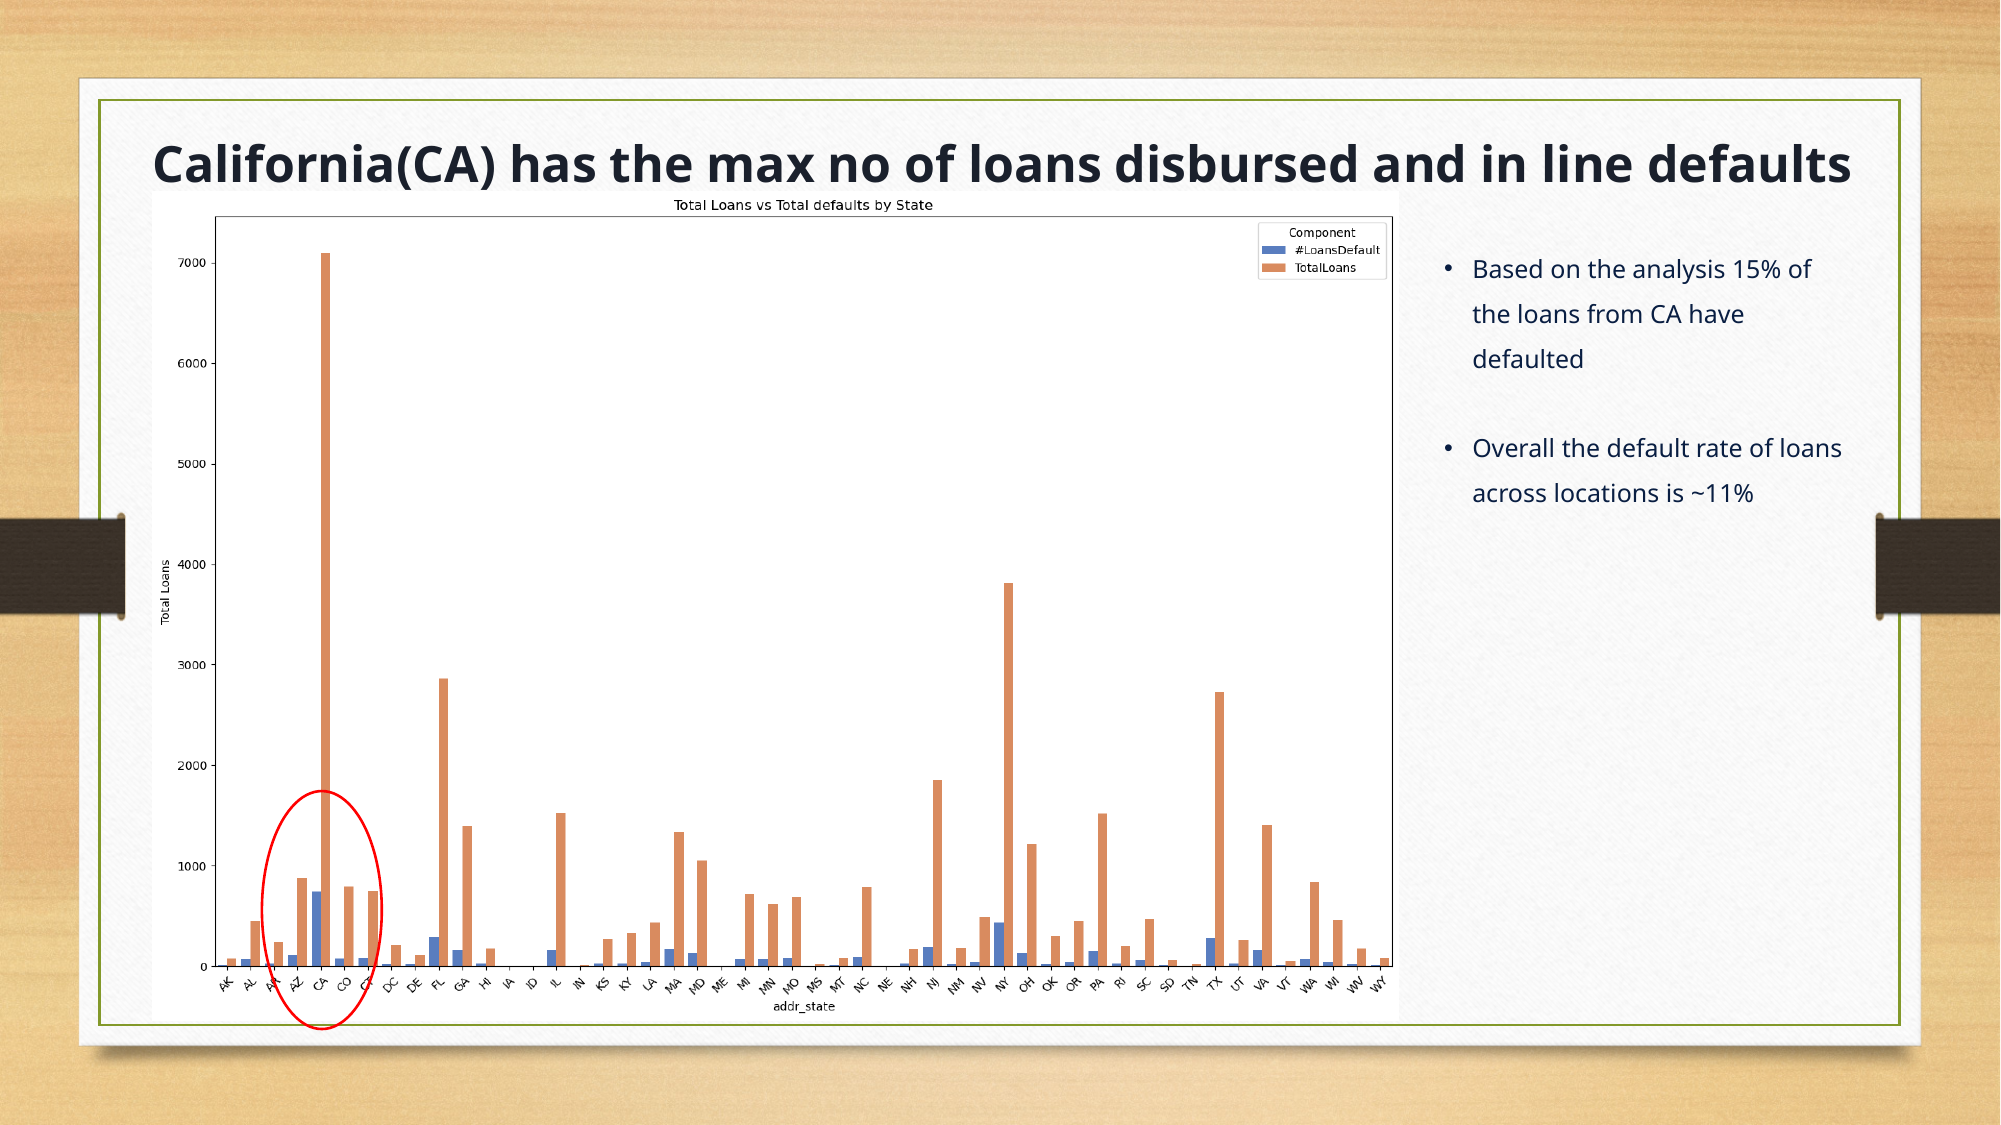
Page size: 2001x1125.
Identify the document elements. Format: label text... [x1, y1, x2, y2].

text_box Based on the analysis 15% of the loans from CA have defaulted Overall the default rate of loans across locations is ~11% [1429, 230, 1864, 561]
picture [0, 0, 2001, 1125]
text_box [299, 1022, 345, 1031]
title California(CA) has the max no of loans disbursed and in line defaults [137, 111, 1882, 215]
